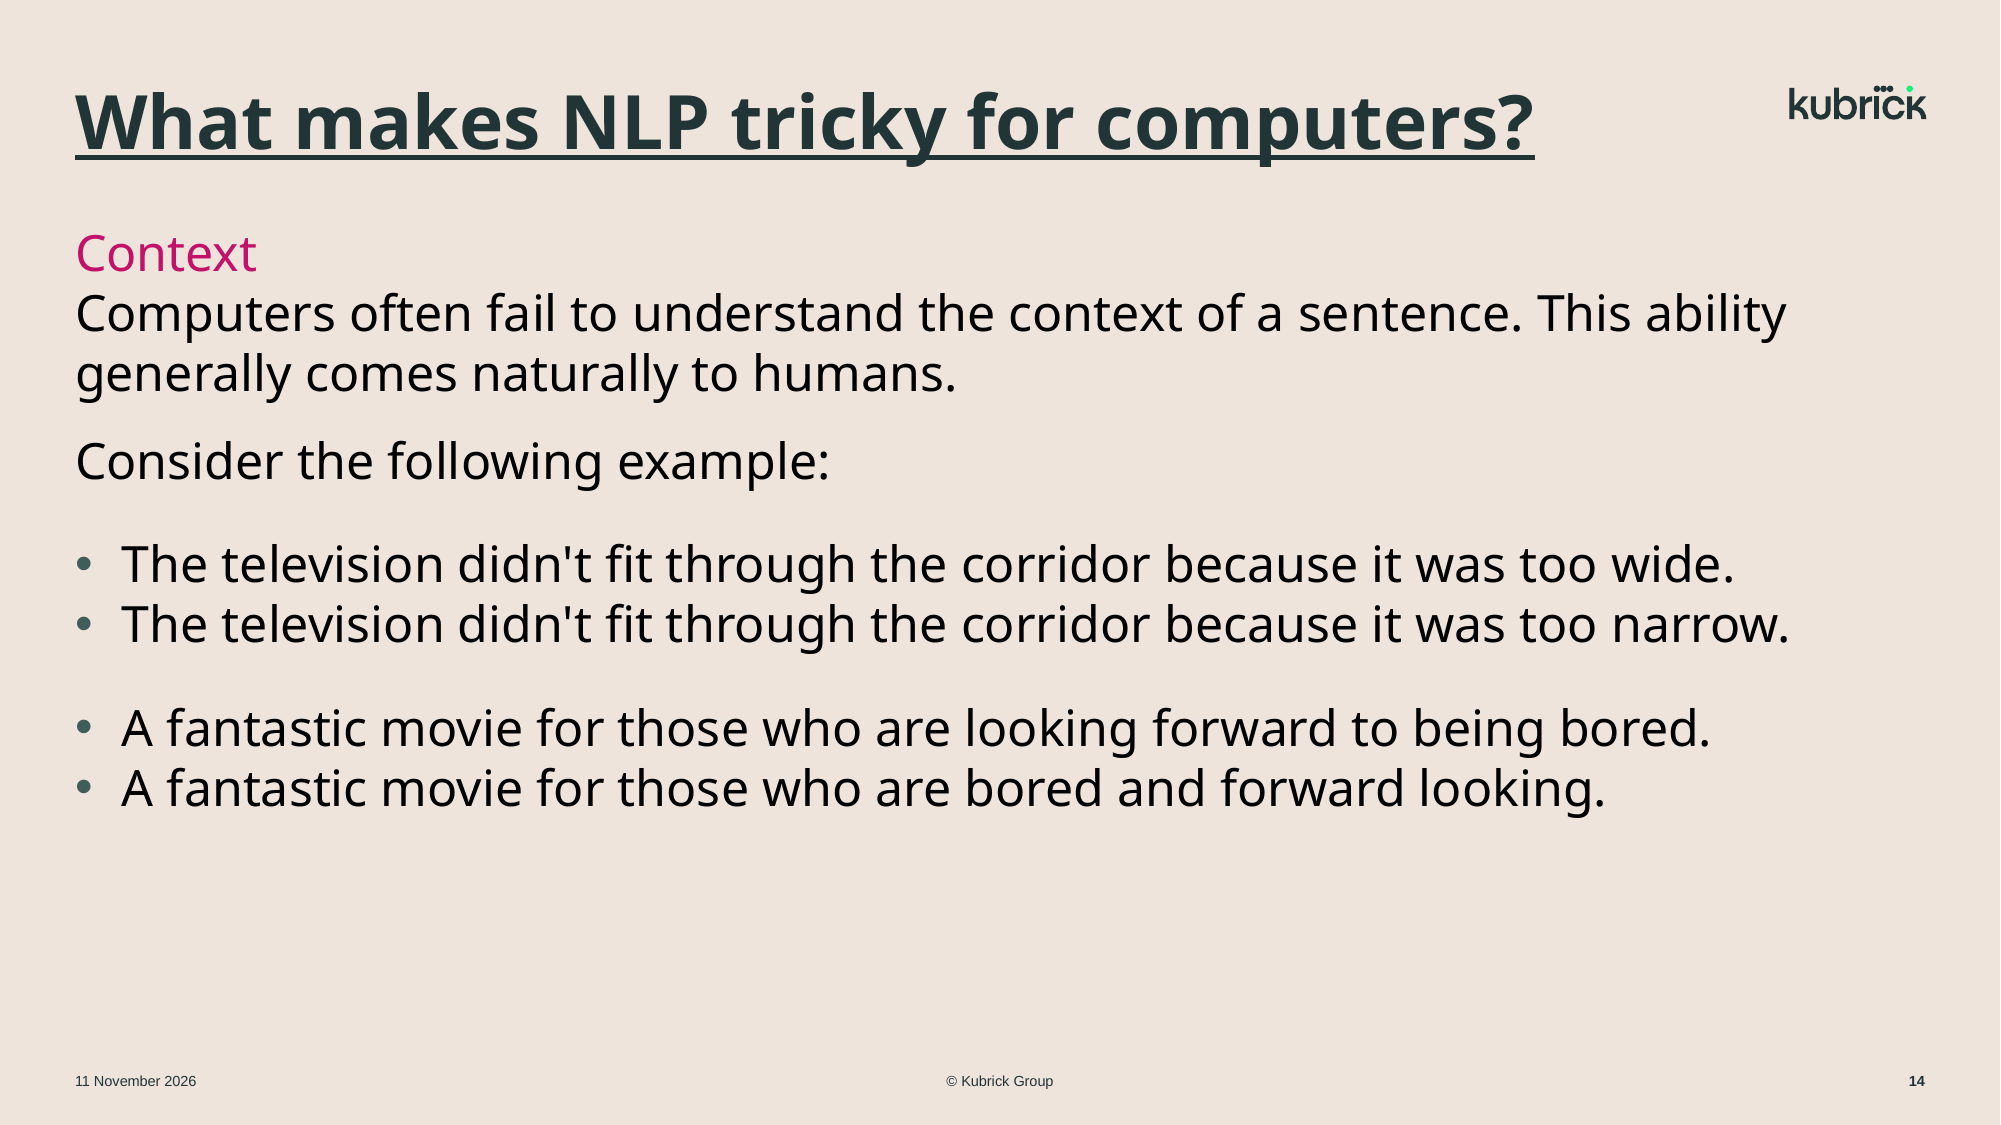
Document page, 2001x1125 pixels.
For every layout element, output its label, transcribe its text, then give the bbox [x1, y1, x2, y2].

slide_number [75, 1072, 525, 1104]
title What makes NLP tricky for computers? [75, 84, 1692, 164]
list Context Computers often fail to understand the context of a sentence. This ability generally comes naturally to humans. Consider the following example: The television didn't fit through the corridor because it was too wide. The television didn't fit through the corridor because it was too narrow. A fantastic movie for those who are looking forward to being bored. A fantastic movie for those who are bored and forward looking. [75, 221, 1925, 936]
slide_number 14 [1475, 1072, 1925, 1104]
footer © Kubrick Group [662, 1071, 1338, 1103]
